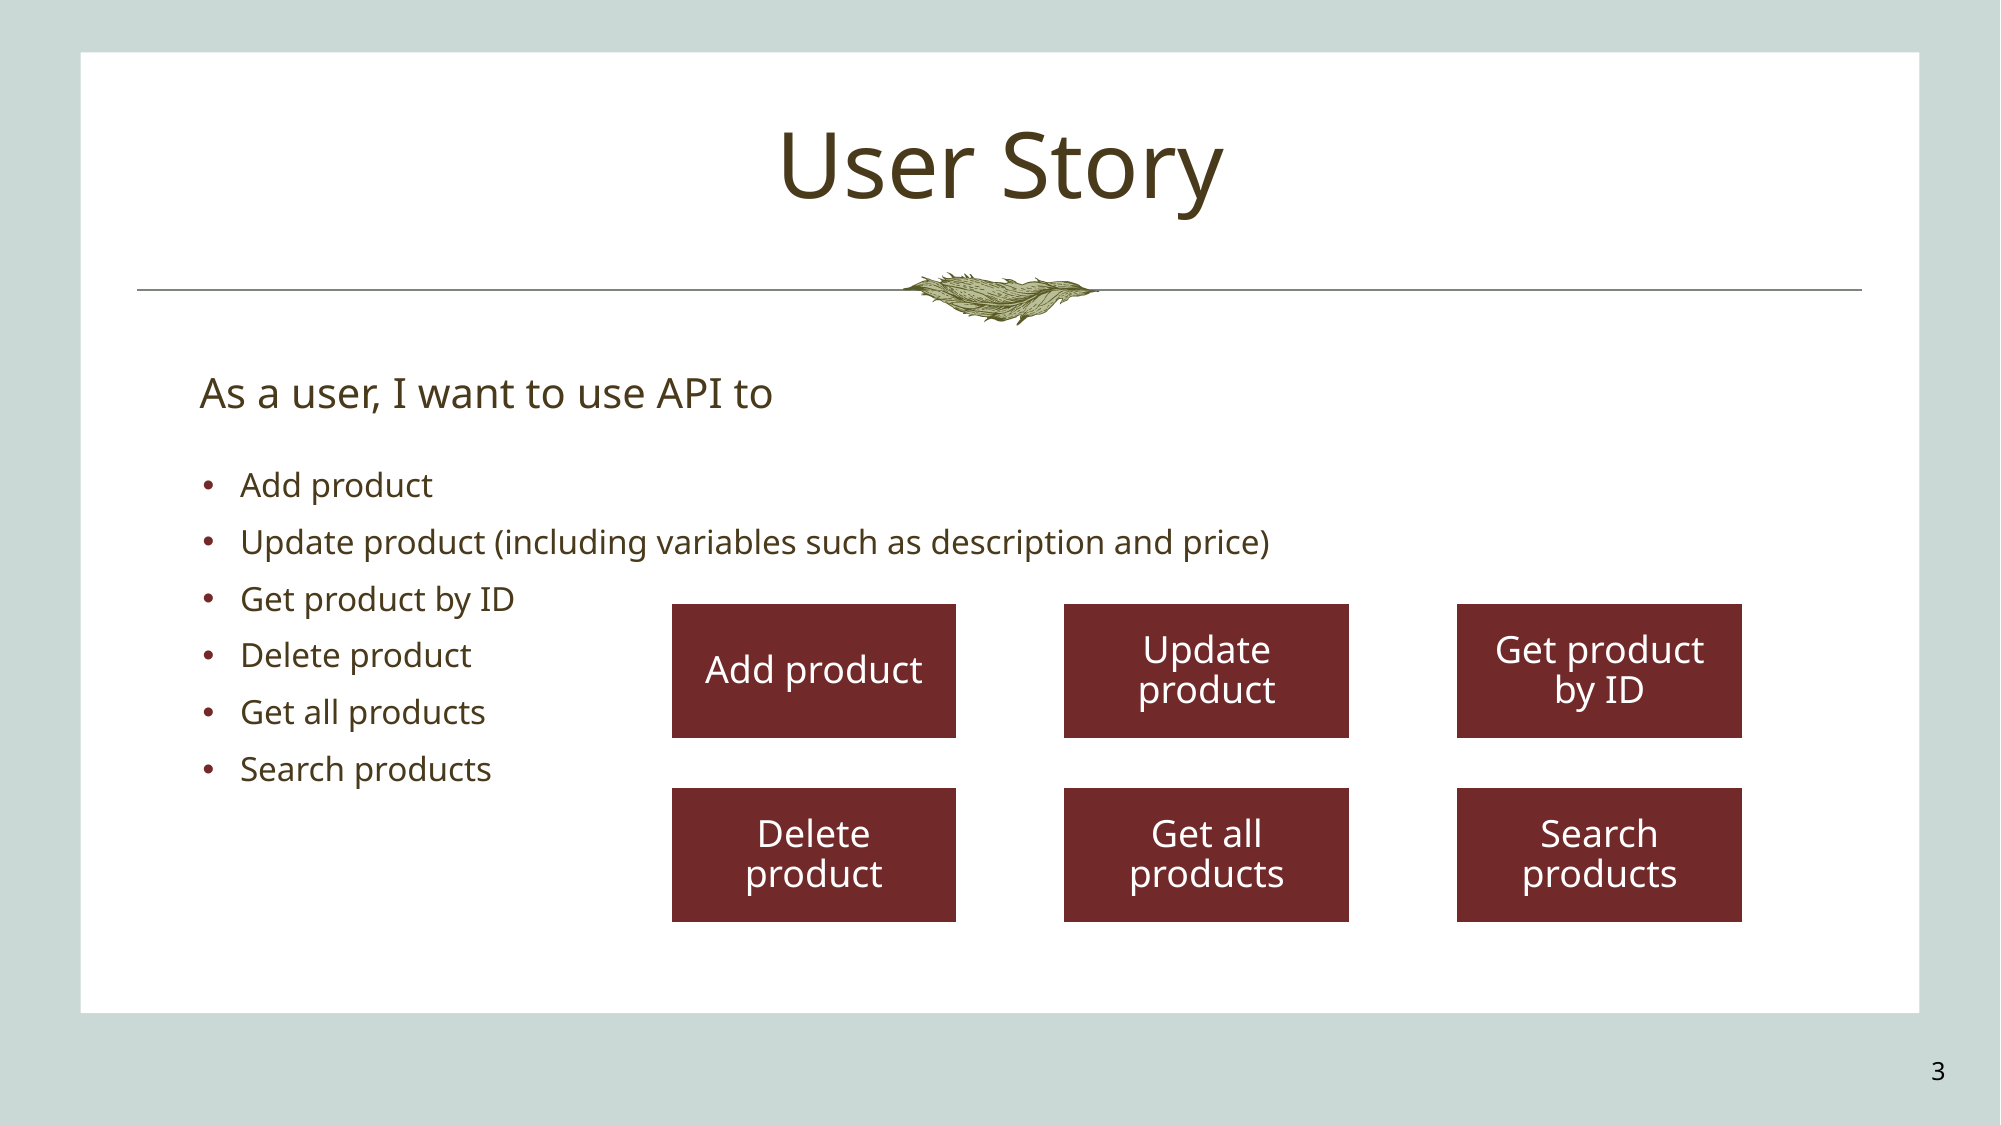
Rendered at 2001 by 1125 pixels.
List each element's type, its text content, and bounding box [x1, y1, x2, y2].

text_box Search products [1454, 785, 1745, 925]
picture [901, 278, 1100, 326]
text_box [669, 602, 958, 740]
title User Story [137, 59, 1863, 278]
list As a user, I want to use API to [184, 354, 916, 425]
slide_number 3 [1510, 1042, 1961, 1103]
text_box Get product by ID [1454, 601, 1745, 741]
list Add product Update product (including variables such as description and price) Get product by ID Delete product Get all products Search products [187, 461, 1316, 1007]
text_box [669, 786, 958, 924]
text_box Update product [1061, 601, 1352, 741]
text_box Get all products [1061, 785, 1352, 925]
